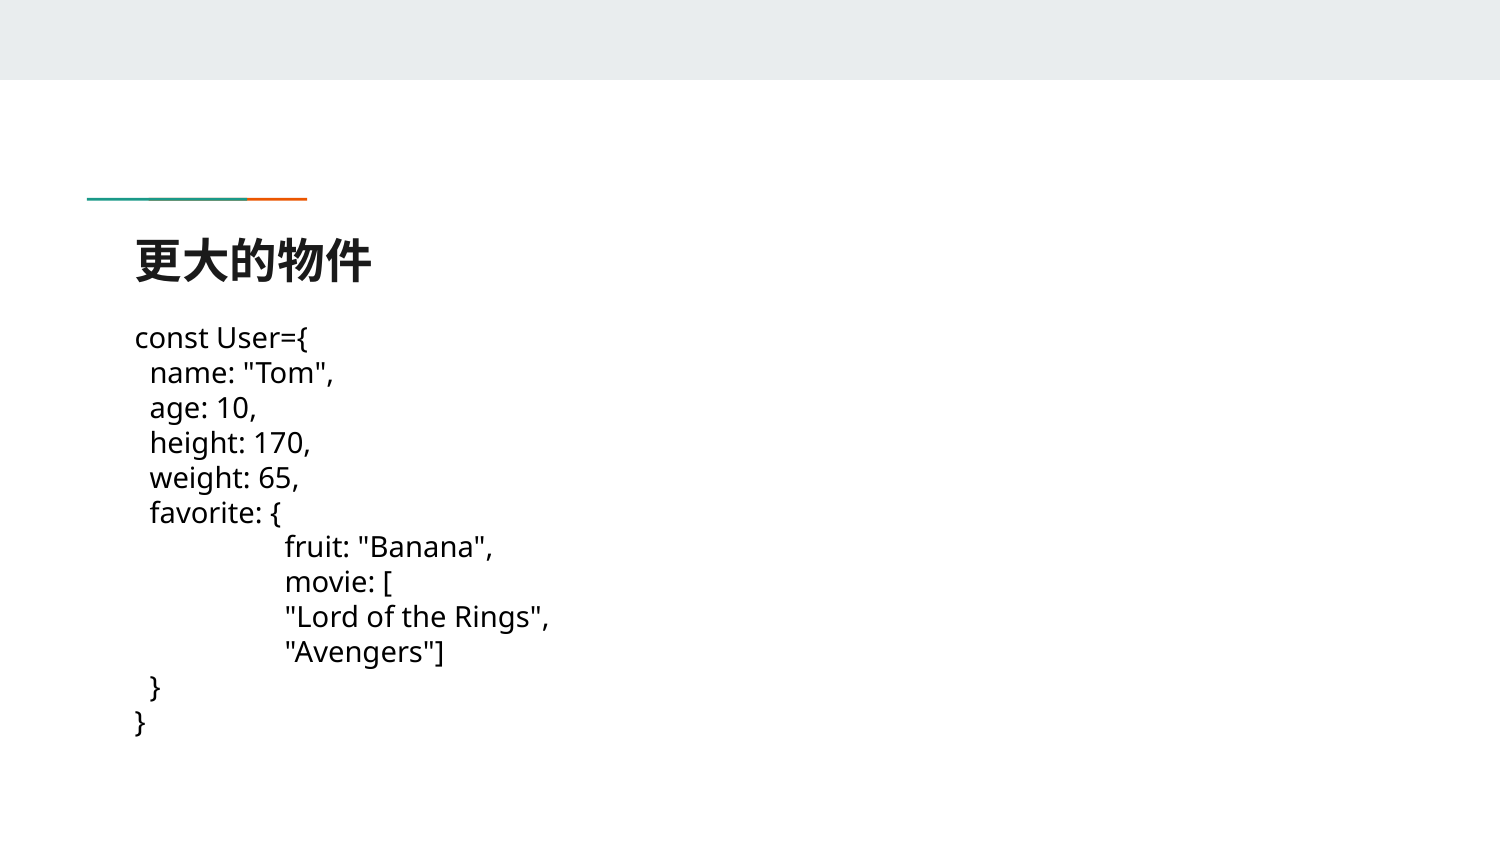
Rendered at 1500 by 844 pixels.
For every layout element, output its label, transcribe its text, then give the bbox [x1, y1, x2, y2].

text_box const User={ name: "Tom", age: 10, height: 170, weight: 65, favorite: { fruit: "Banana", movie: [ "Lord of the Rings", "Avengers"] } } [119, 304, 1032, 754]
title 更大的物件 [119, 216, 1381, 305]
